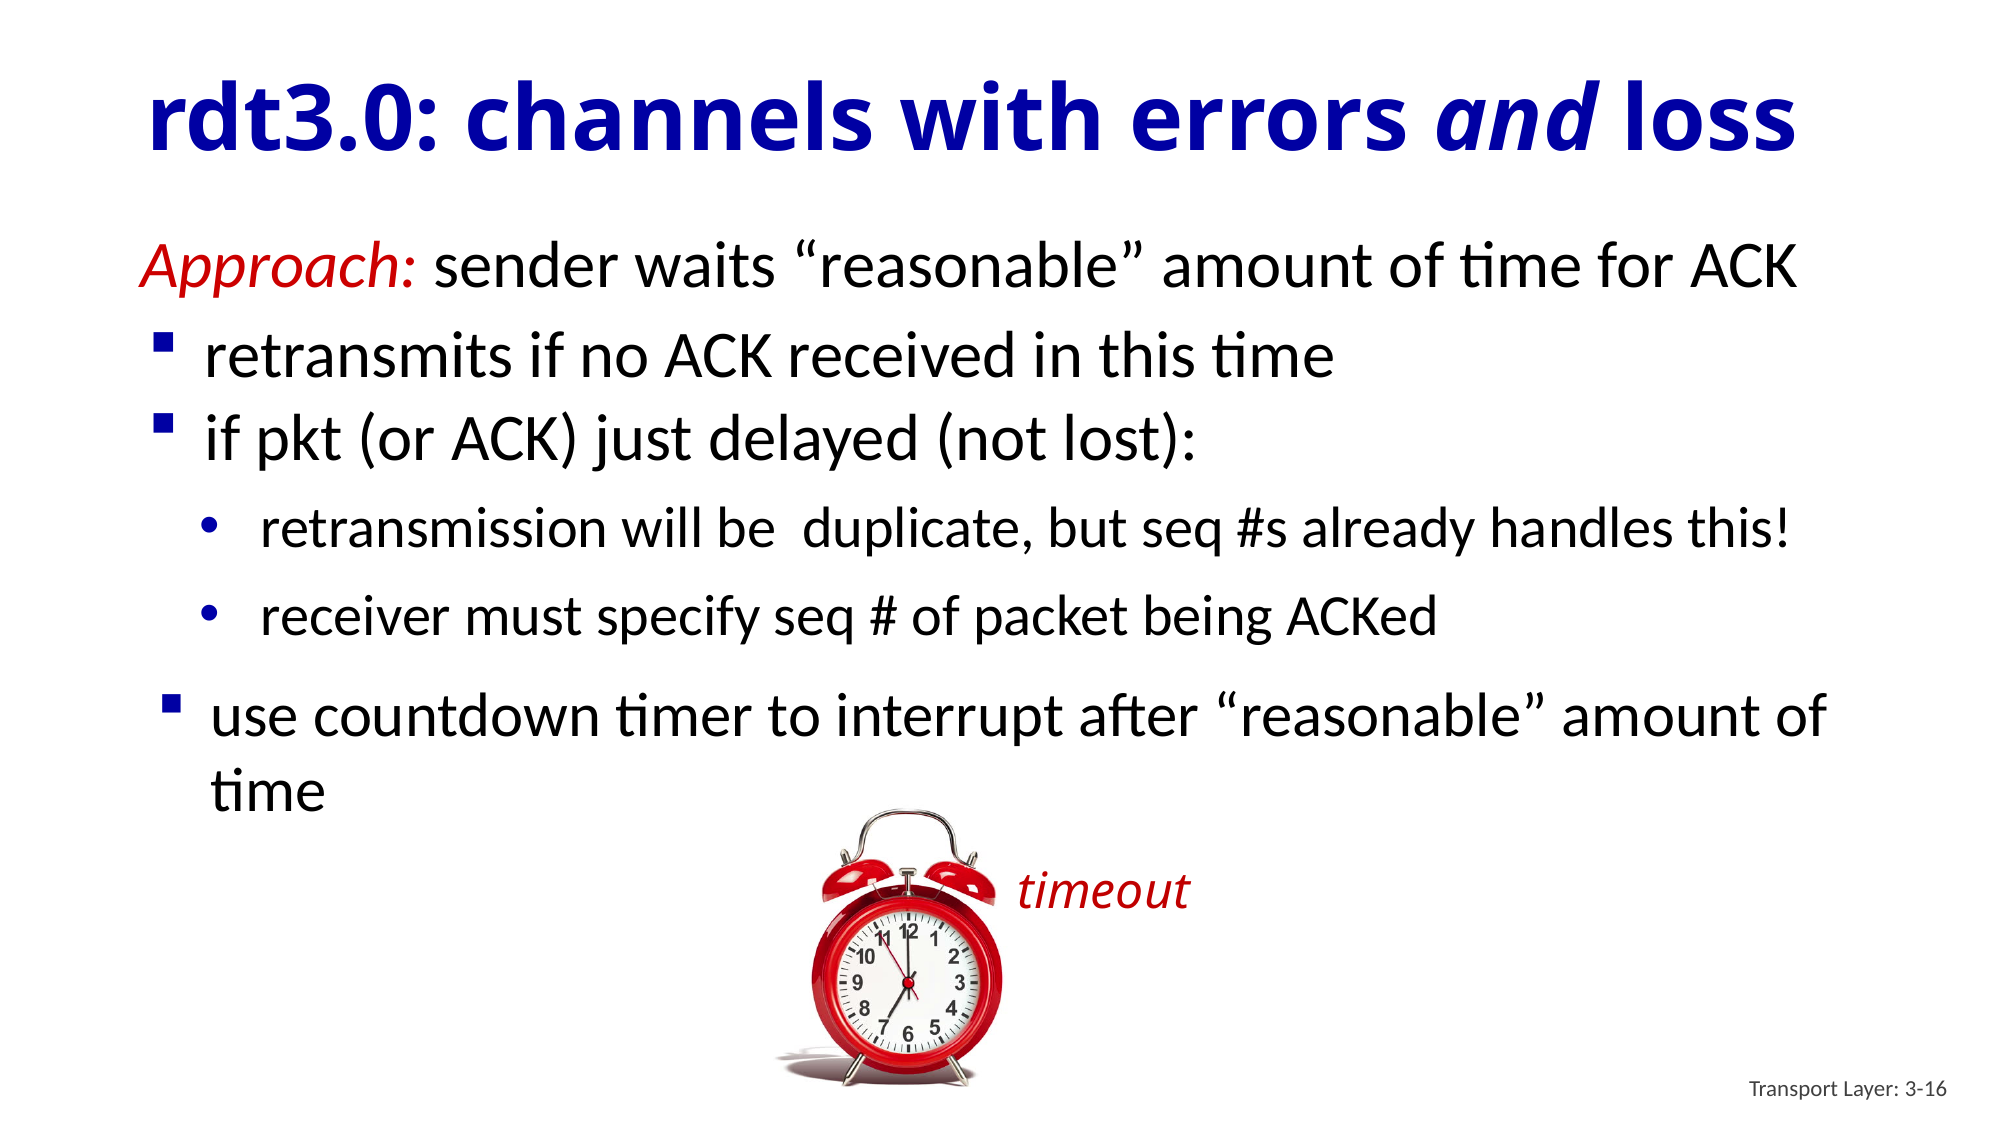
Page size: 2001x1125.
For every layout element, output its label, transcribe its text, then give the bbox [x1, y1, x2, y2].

title rdt3.0: channels with errors and loss [131, 47, 1952, 195]
text_box use countdown timer to interrupt after “reasonable” amount of time [132, 665, 1925, 833]
text_box Approach: sender waits “reasonable” amount of time for ACK retransmits if no ACK received in this time if pkt (or ACK) just delayed (not lost): retransmission will be duplicate, but seq #s already handles this! receiver must specify seq # of packet being ACKed [123, 222, 1916, 1055]
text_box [631, 799, 1204, 1113]
slide_number Transport Layer: 3-16 [1512, 1056, 1963, 1117]
